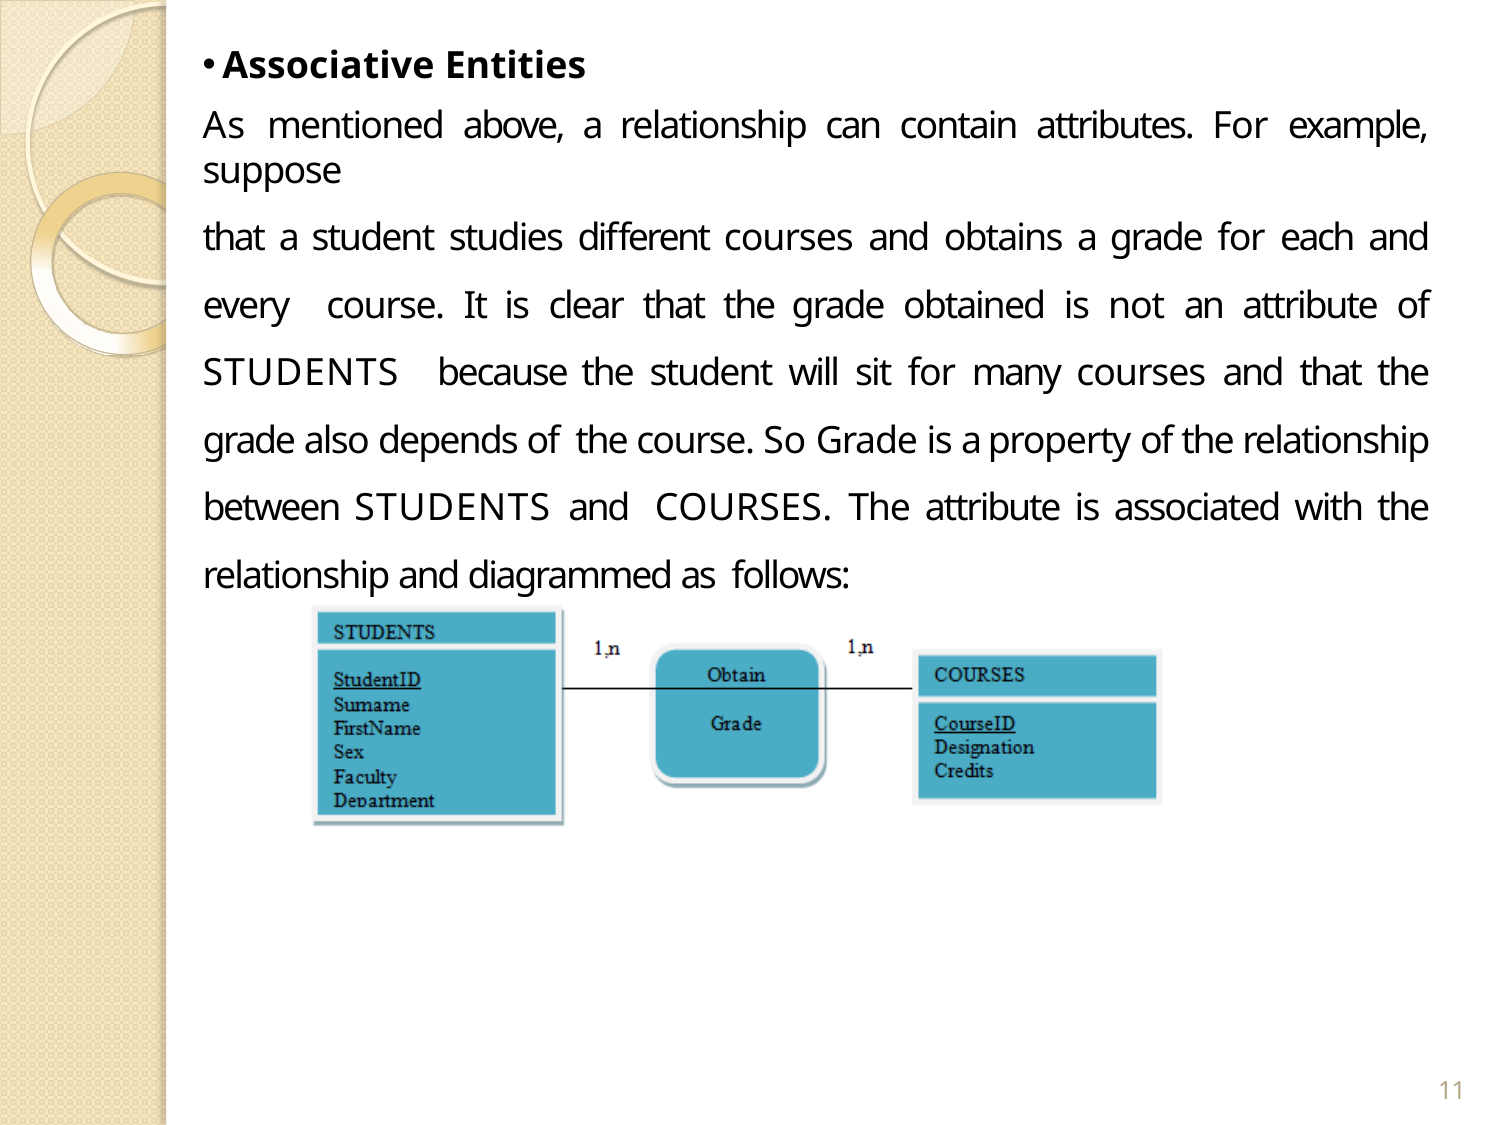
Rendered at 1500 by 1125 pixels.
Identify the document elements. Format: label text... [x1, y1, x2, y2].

slide_number 11 [1431, 1073, 1470, 1125]
text_box [304, 597, 1180, 834]
text_box Associative Entities As mentioned above, a relationship can contain attributes. For example, suppose that a student studies different courses and obtains a grade for each and every course. It is clear that the grade obtained is not an attribute of STUDENTS because the student will sit for many courses and that the grade also depends of the course. So Grade is a property of the relationship between STUDENTS and COURSES. The attribute is associated with the relationship and diagrammed as follows: [200, 24, 1429, 596]
picture [0, 0, 166, 1125]
